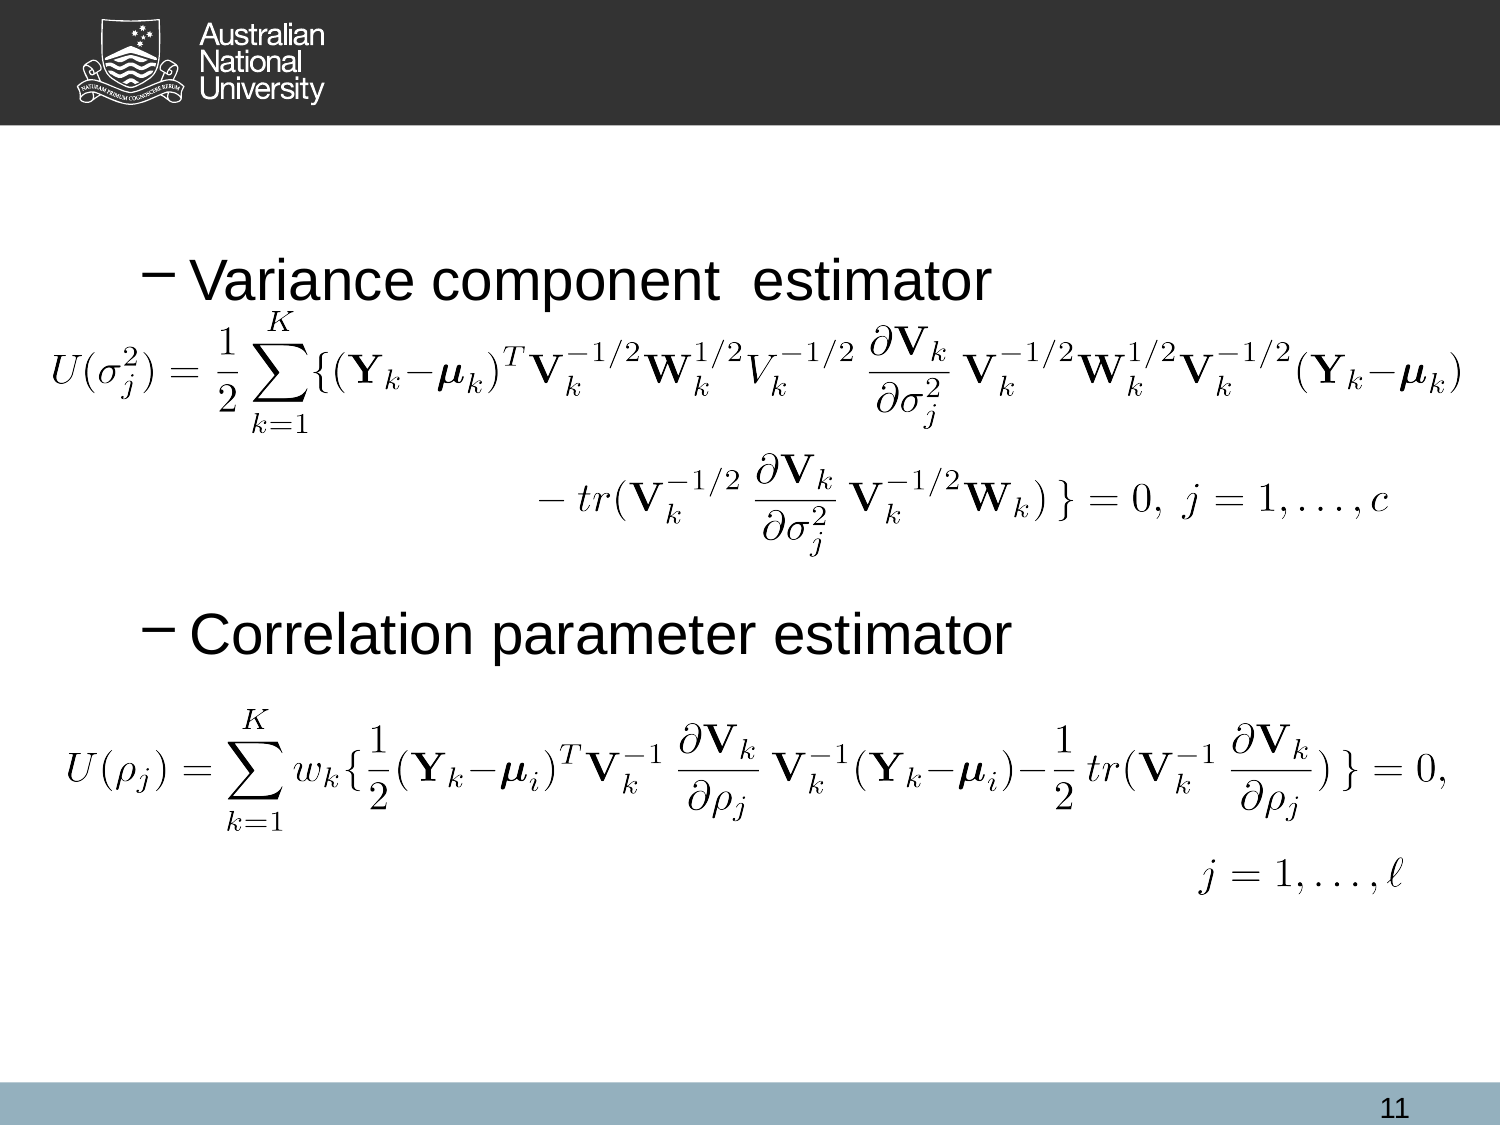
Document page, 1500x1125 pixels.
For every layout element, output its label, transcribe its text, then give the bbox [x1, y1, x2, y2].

picture [53, 311, 1460, 557]
slide_number 11 [1328, 1082, 1425, 1118]
picture [68, 709, 1445, 895]
